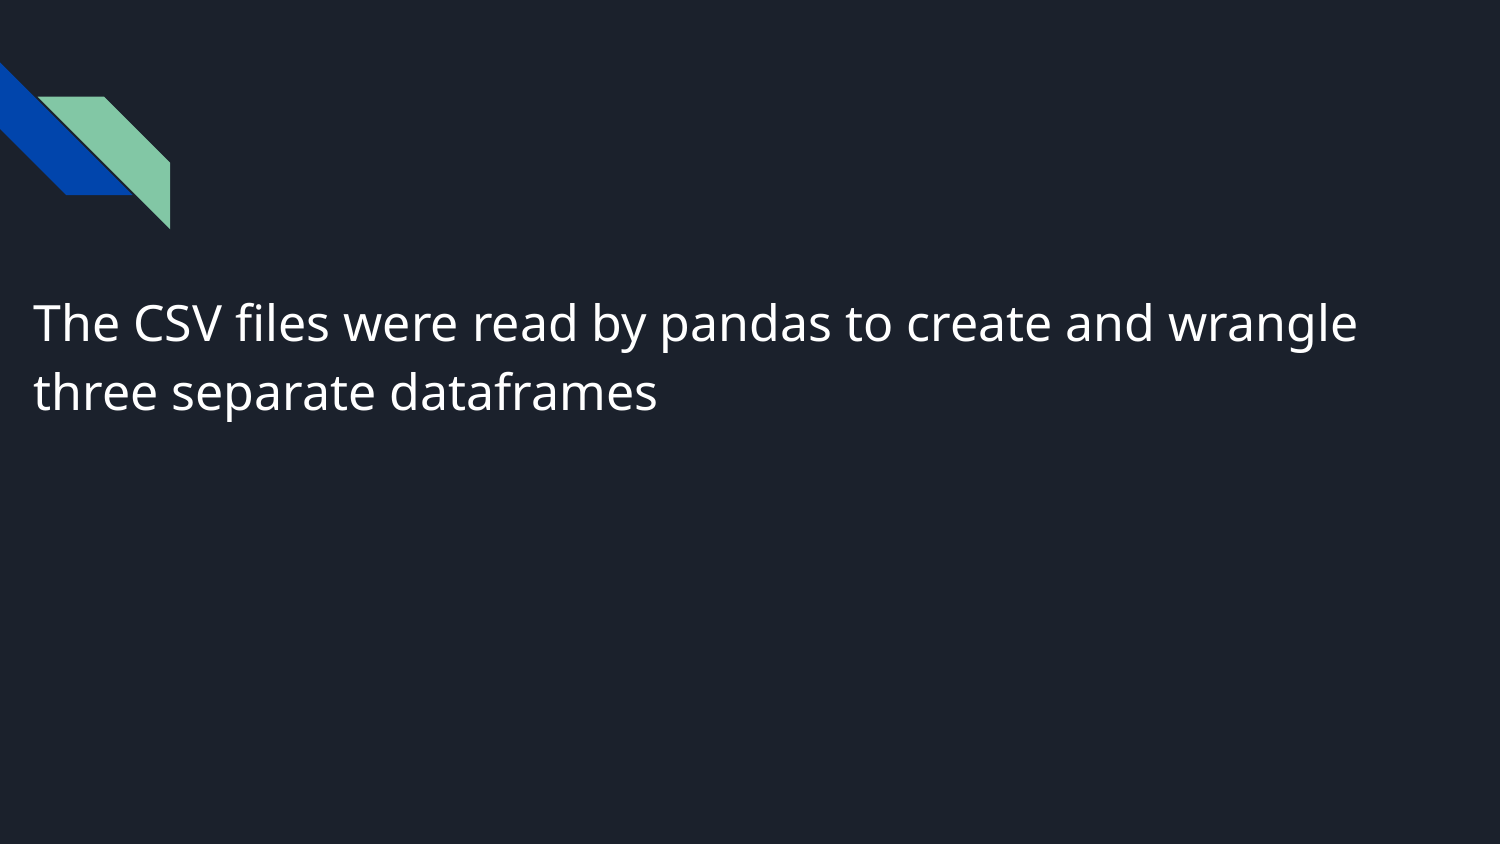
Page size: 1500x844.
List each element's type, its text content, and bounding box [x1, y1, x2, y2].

list The CSV files were read by pandas to create and wrangle three separate dataframes [18, 267, 1500, 772]
